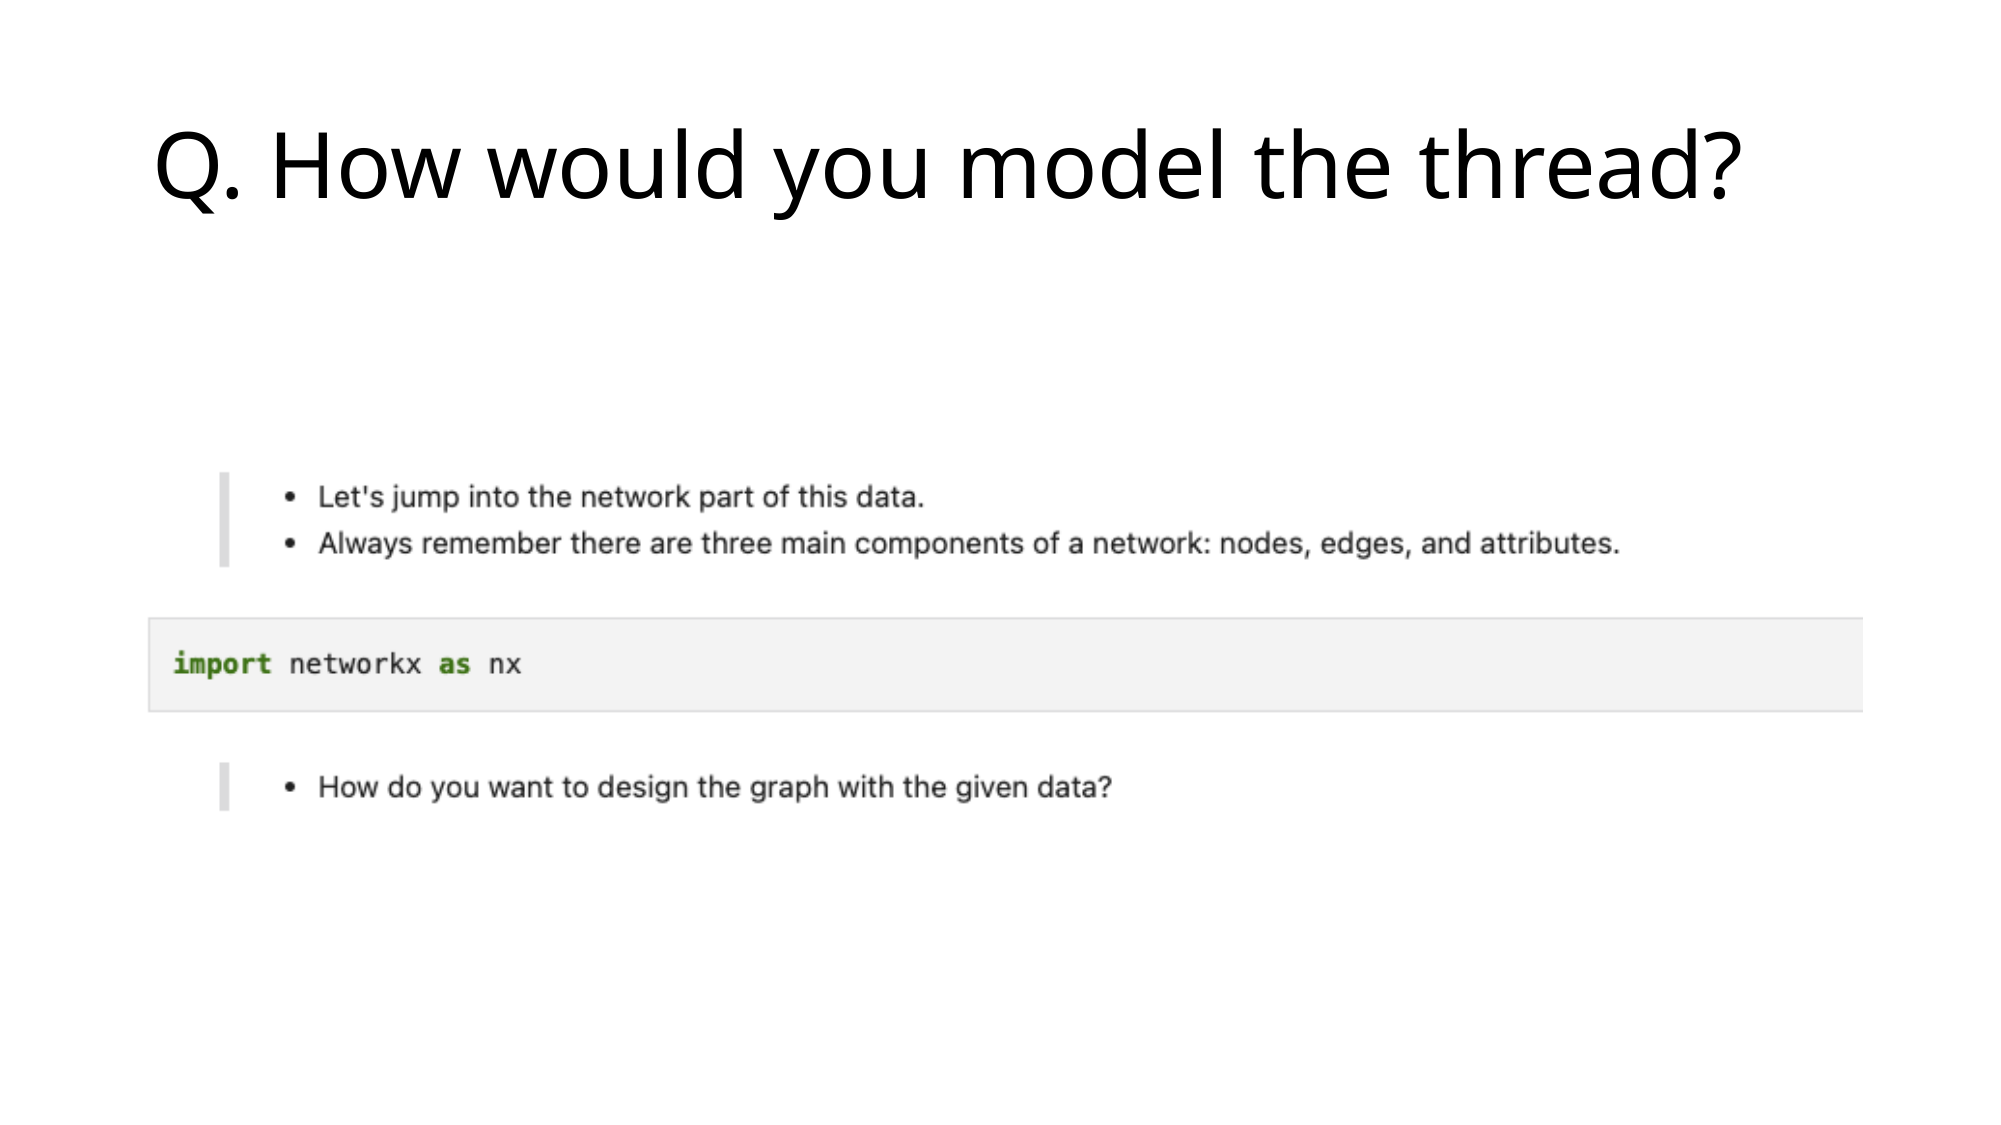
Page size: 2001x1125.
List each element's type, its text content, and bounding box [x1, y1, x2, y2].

title Q. How would you model the thread? [137, 59, 1863, 278]
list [137, 463, 1863, 850]
